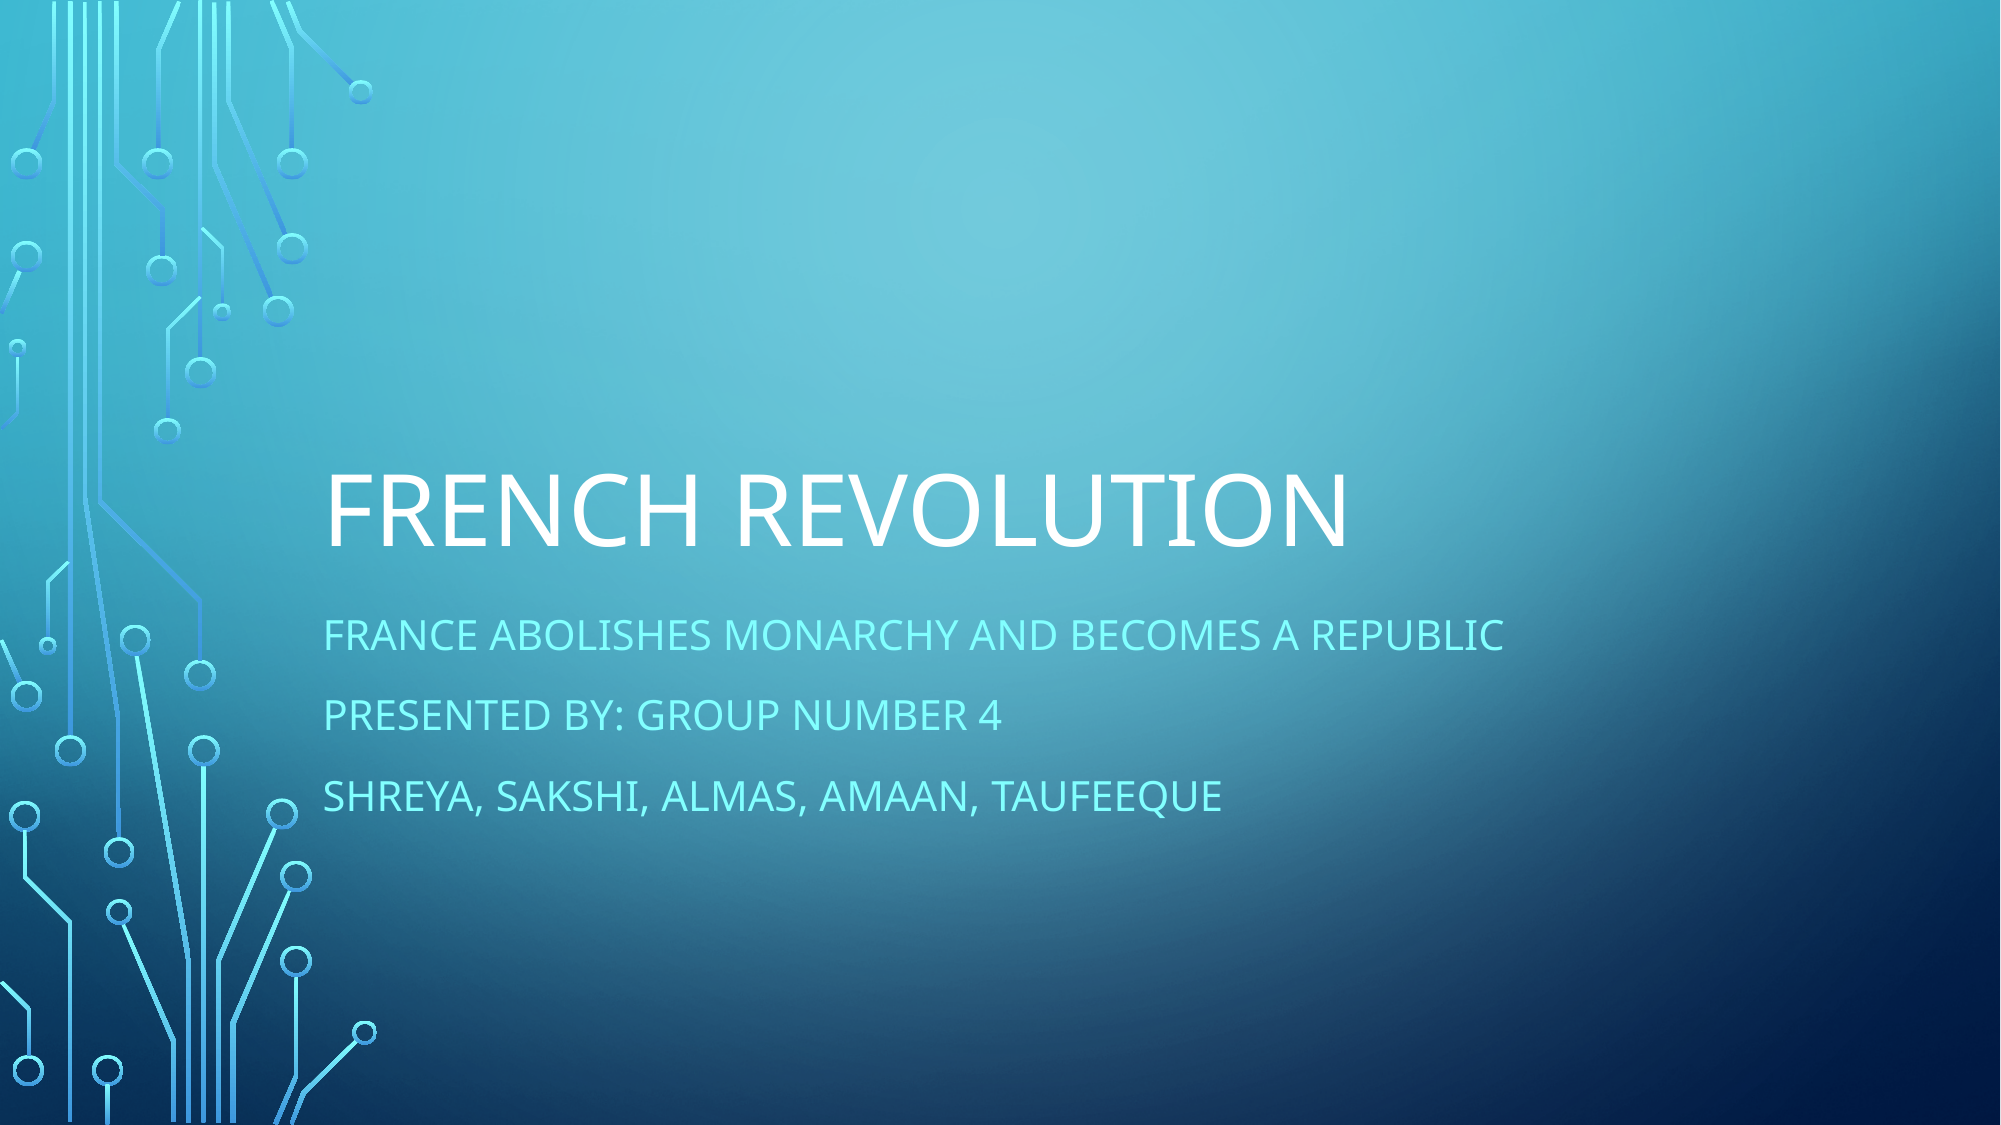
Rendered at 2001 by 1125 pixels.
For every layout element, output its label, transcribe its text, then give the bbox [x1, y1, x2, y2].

subtitle France abolishes monarchy and becomes a republic Presented by: group number 4 Shreya, Sakshi, almas, Amaan, taufeeque [307, 590, 1750, 863]
title French revolution [307, 184, 1750, 576]
